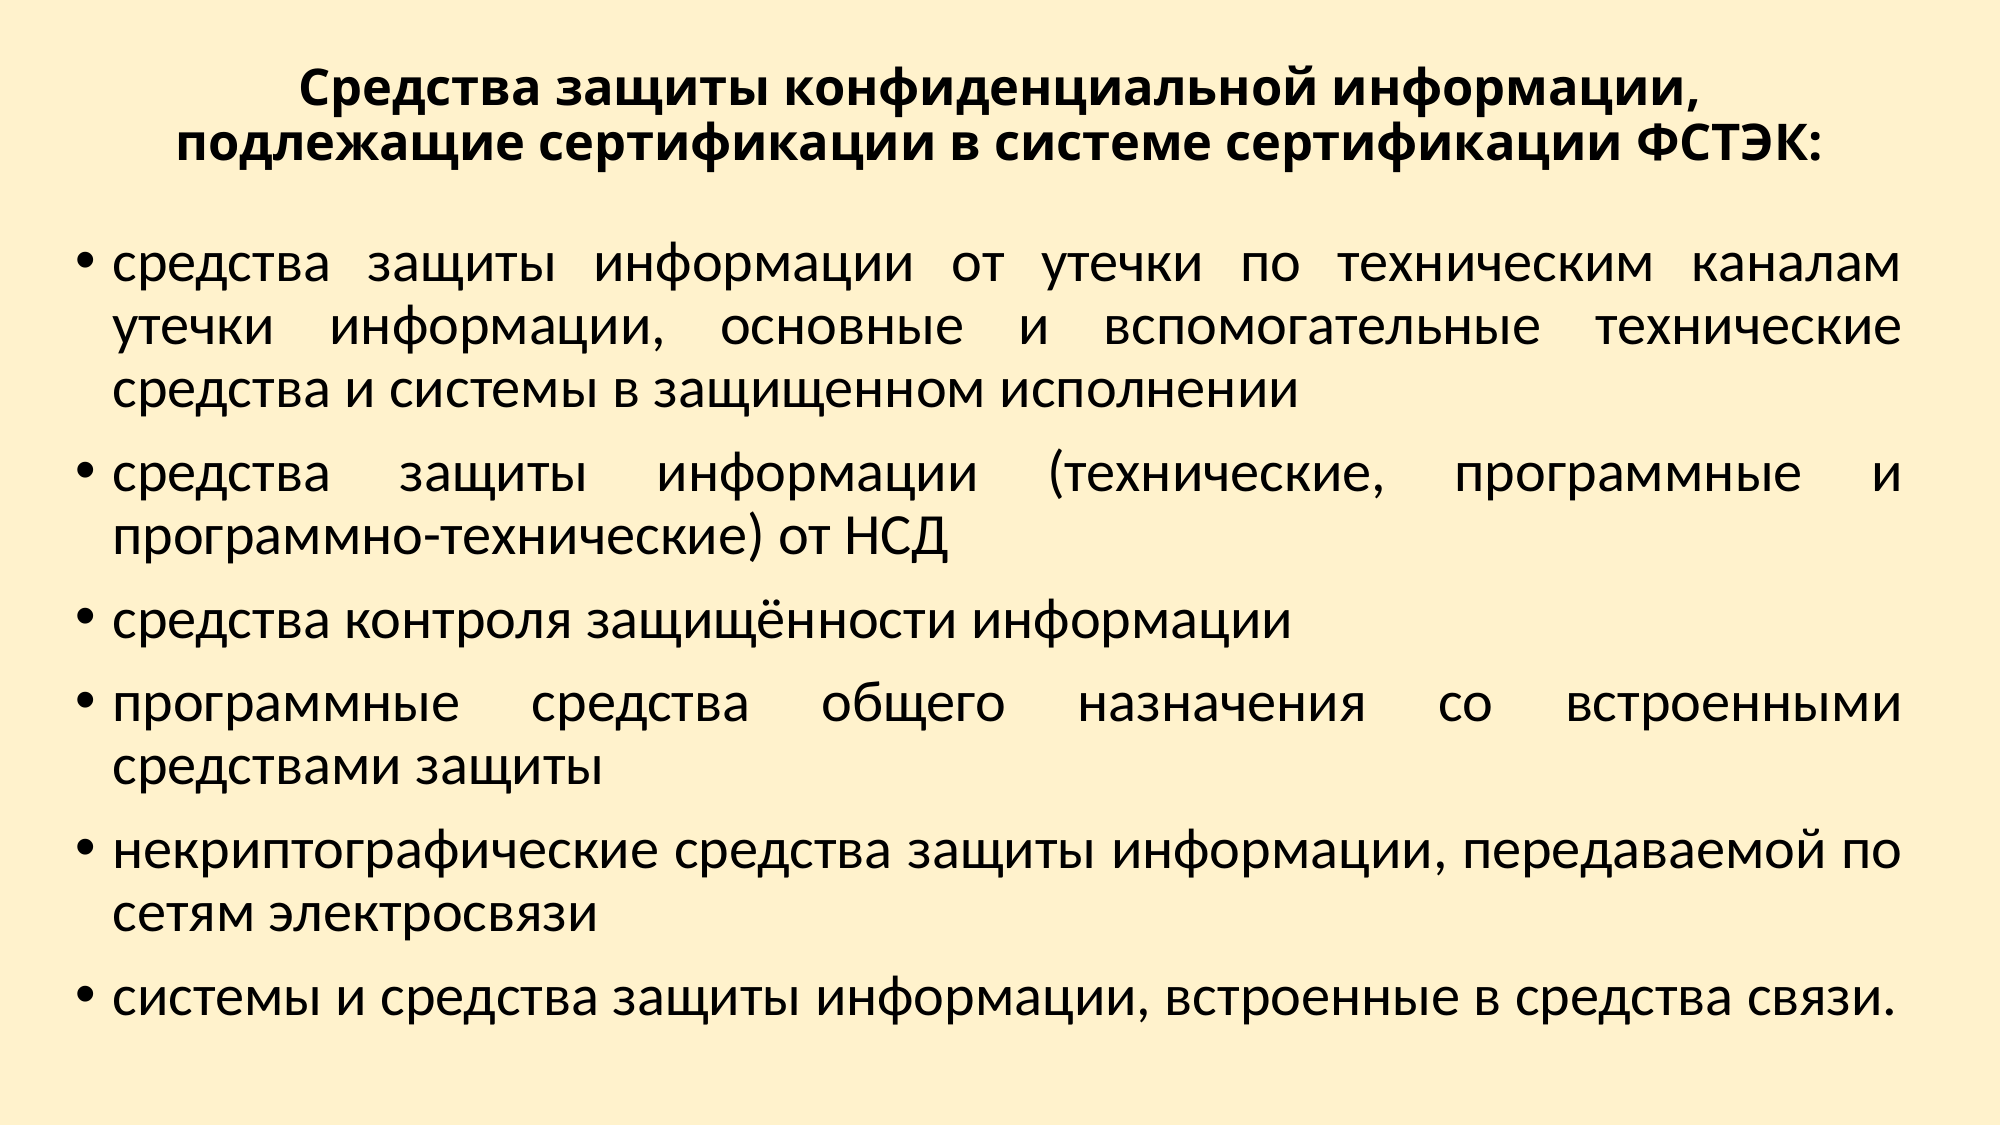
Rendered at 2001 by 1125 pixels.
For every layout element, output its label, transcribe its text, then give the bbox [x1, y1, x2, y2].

list средства защиты информации от утечки по техническим каналам утечки информации, основные и вспомогательные технические средства и системы в защищенном исполнении средства защиты информации (технические, программные и программно-технические) от НСД средства контроля защищённости информации программные средства общего назначения со встроенными средствами защиты некриптографические средства защиты информации, передаваемой по сетям электросвязи системы и средства защиты информации, встроенные в средства связи. [60, 223, 1918, 1071]
title Средства защиты конфиденциальной информации, подлежащие сертификации в системе сертификации ФСТЭК: [137, 29, 1863, 204]
